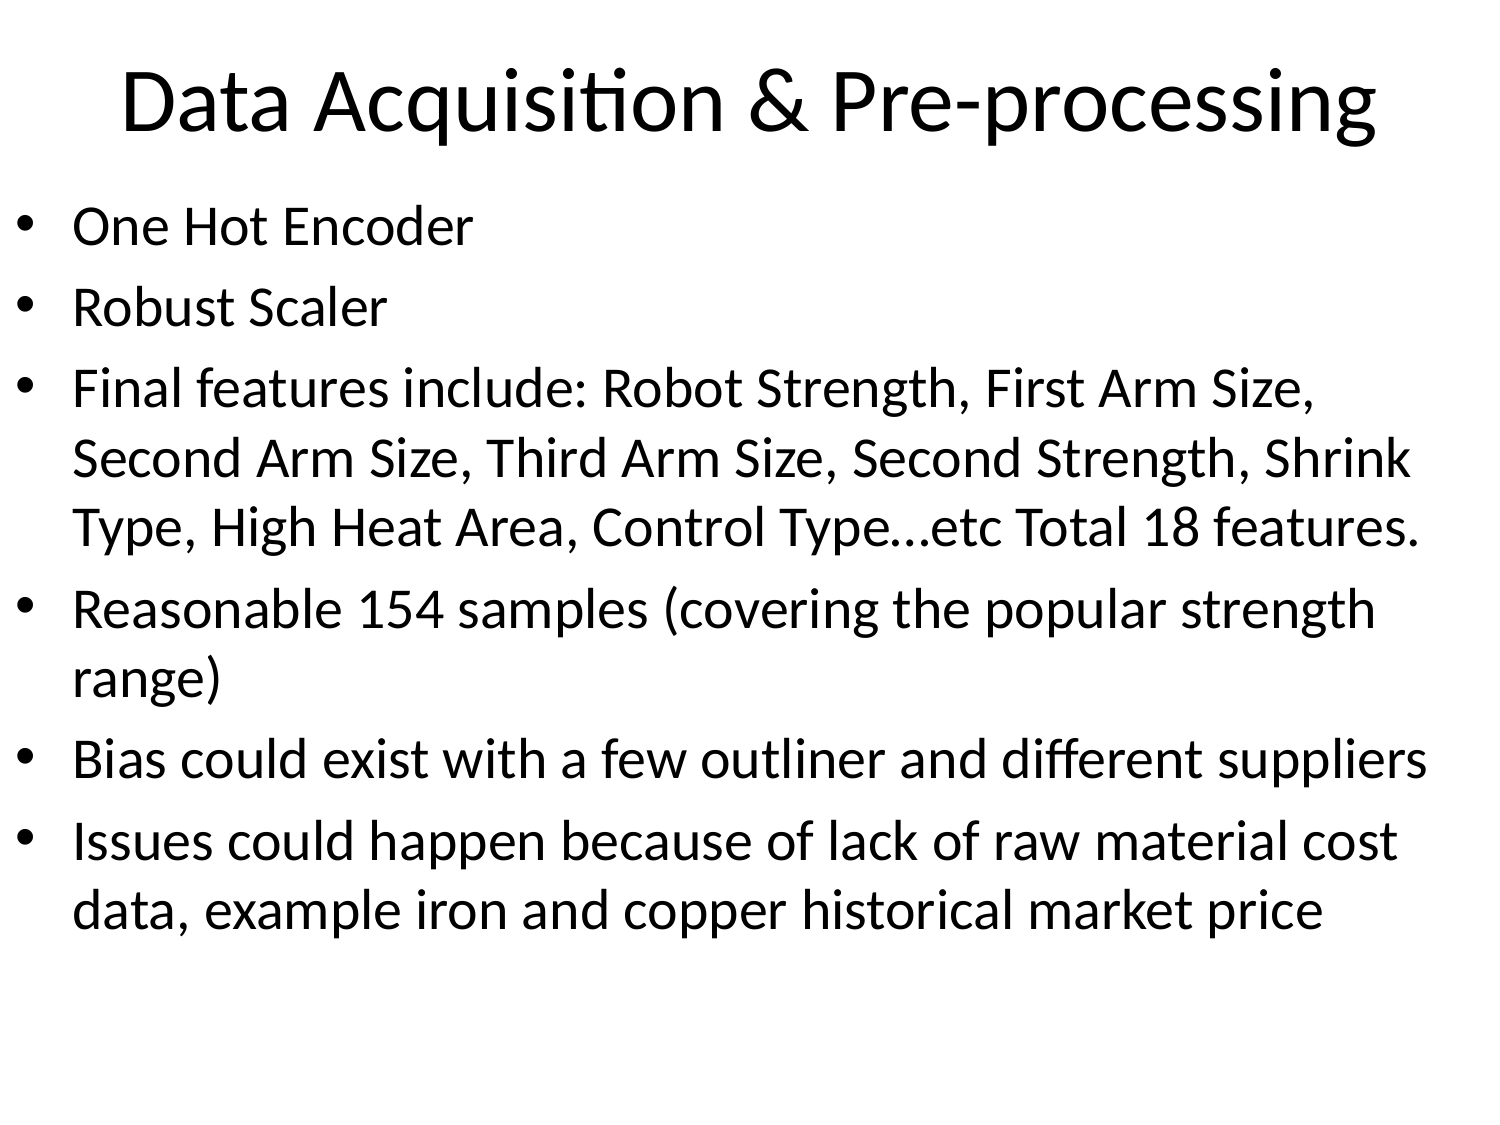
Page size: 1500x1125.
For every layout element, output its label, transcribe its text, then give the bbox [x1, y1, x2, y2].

title Data Acquisition & Pre-processing [0, 0, 1500, 179]
list One Hot Encoder Robust Scaler Final features include: Robot Strength, First Arm Size, Second Arm Size, Third Arm Size, Second Strength, Shrink Type, High Heat Area, Control Type…etc Total 18 features. Reasonable 154 samples (covering the popular strength range) Bias could exist with a few outliner and different suppliers Issues could happen because of lack of raw material cost data, example iron and copper historical market price [0, 179, 1500, 1125]
